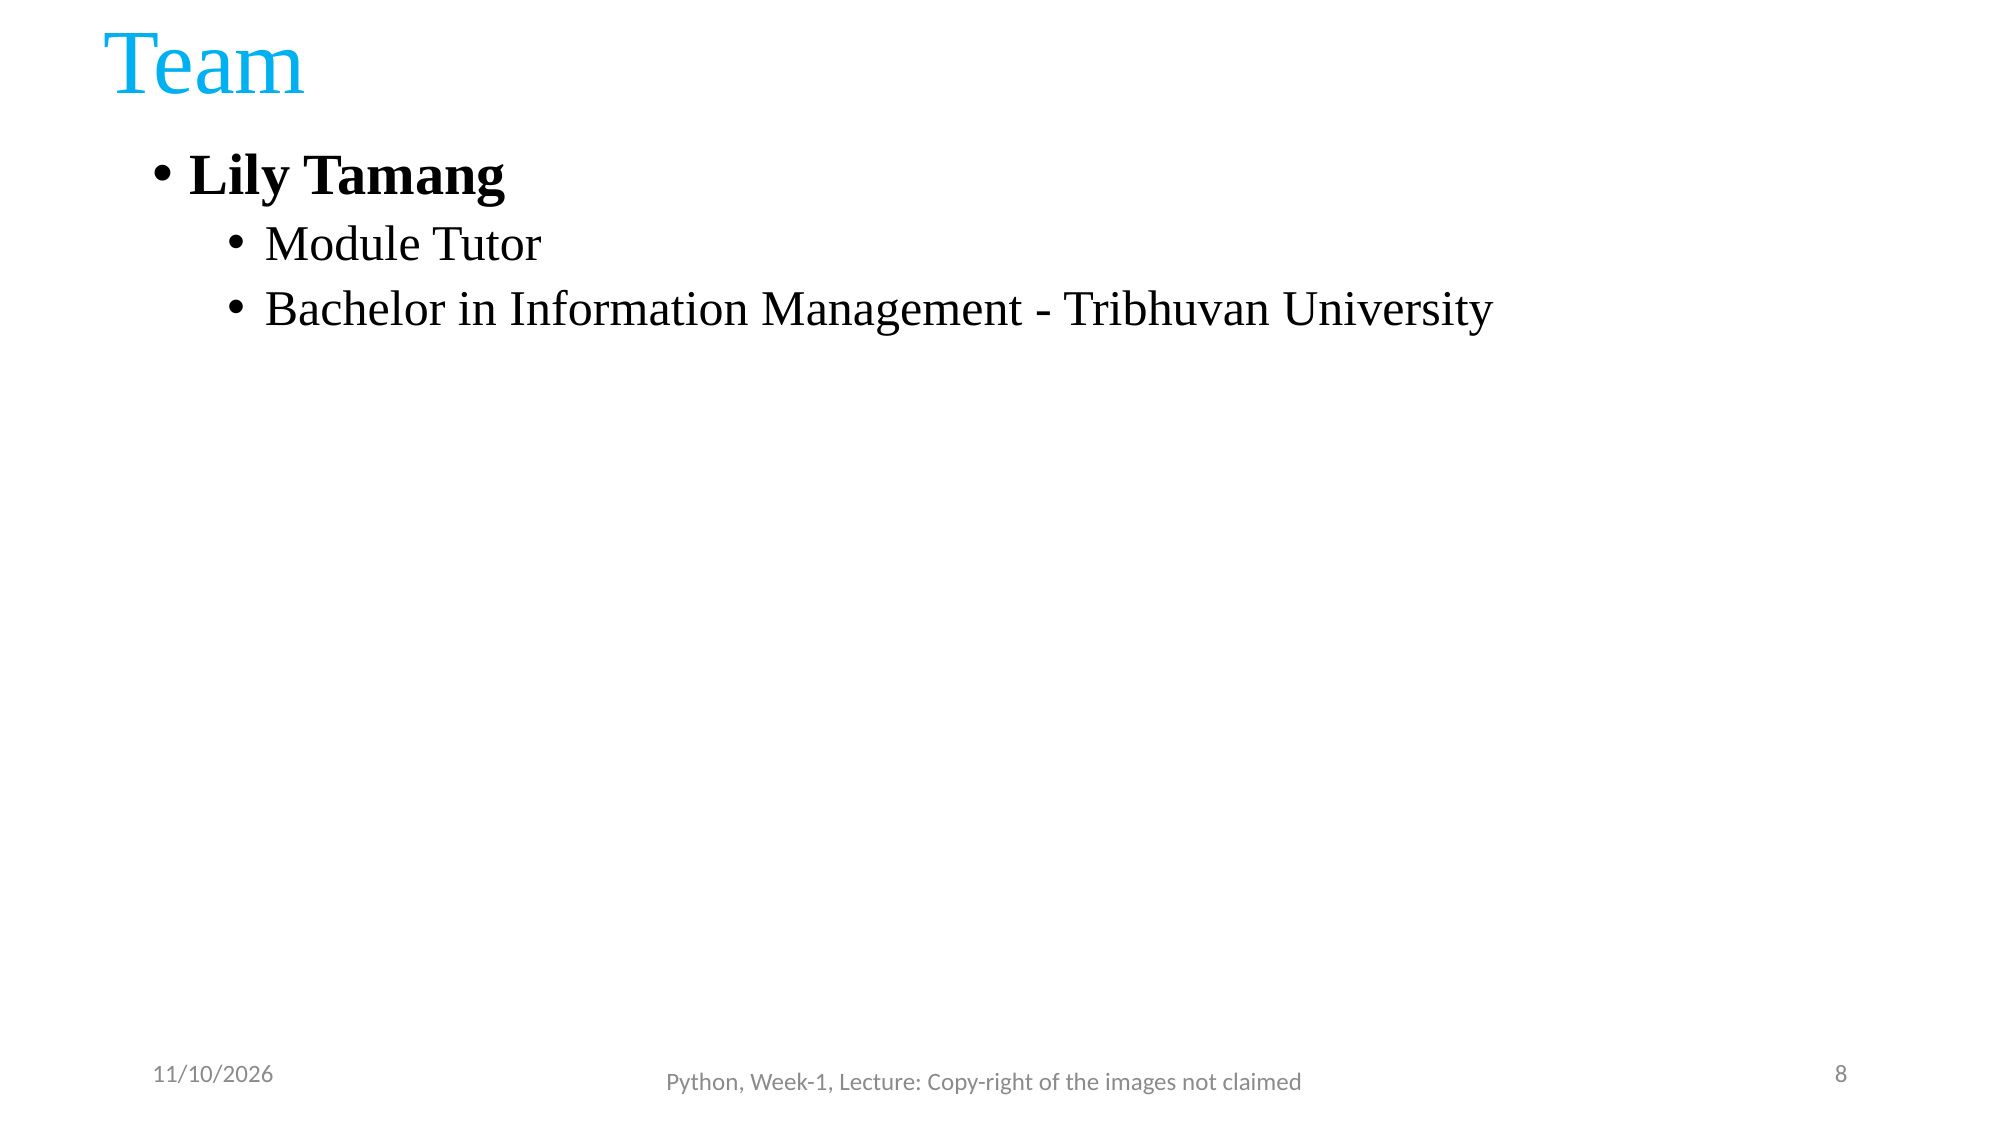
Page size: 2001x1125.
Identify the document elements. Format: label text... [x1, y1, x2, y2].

slide_number 8 [1412, 1042, 1863, 1103]
list Lily Tamang Module Tutor Bachelor in Information Management - Tribhuvan University [137, 136, 1863, 1066]
footer Python, Week-1, Lecture: Copy-right of the images not claimed [647, 1065, 1323, 1125]
title Team [88, 0, 1814, 151]
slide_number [137, 1042, 588, 1103]
